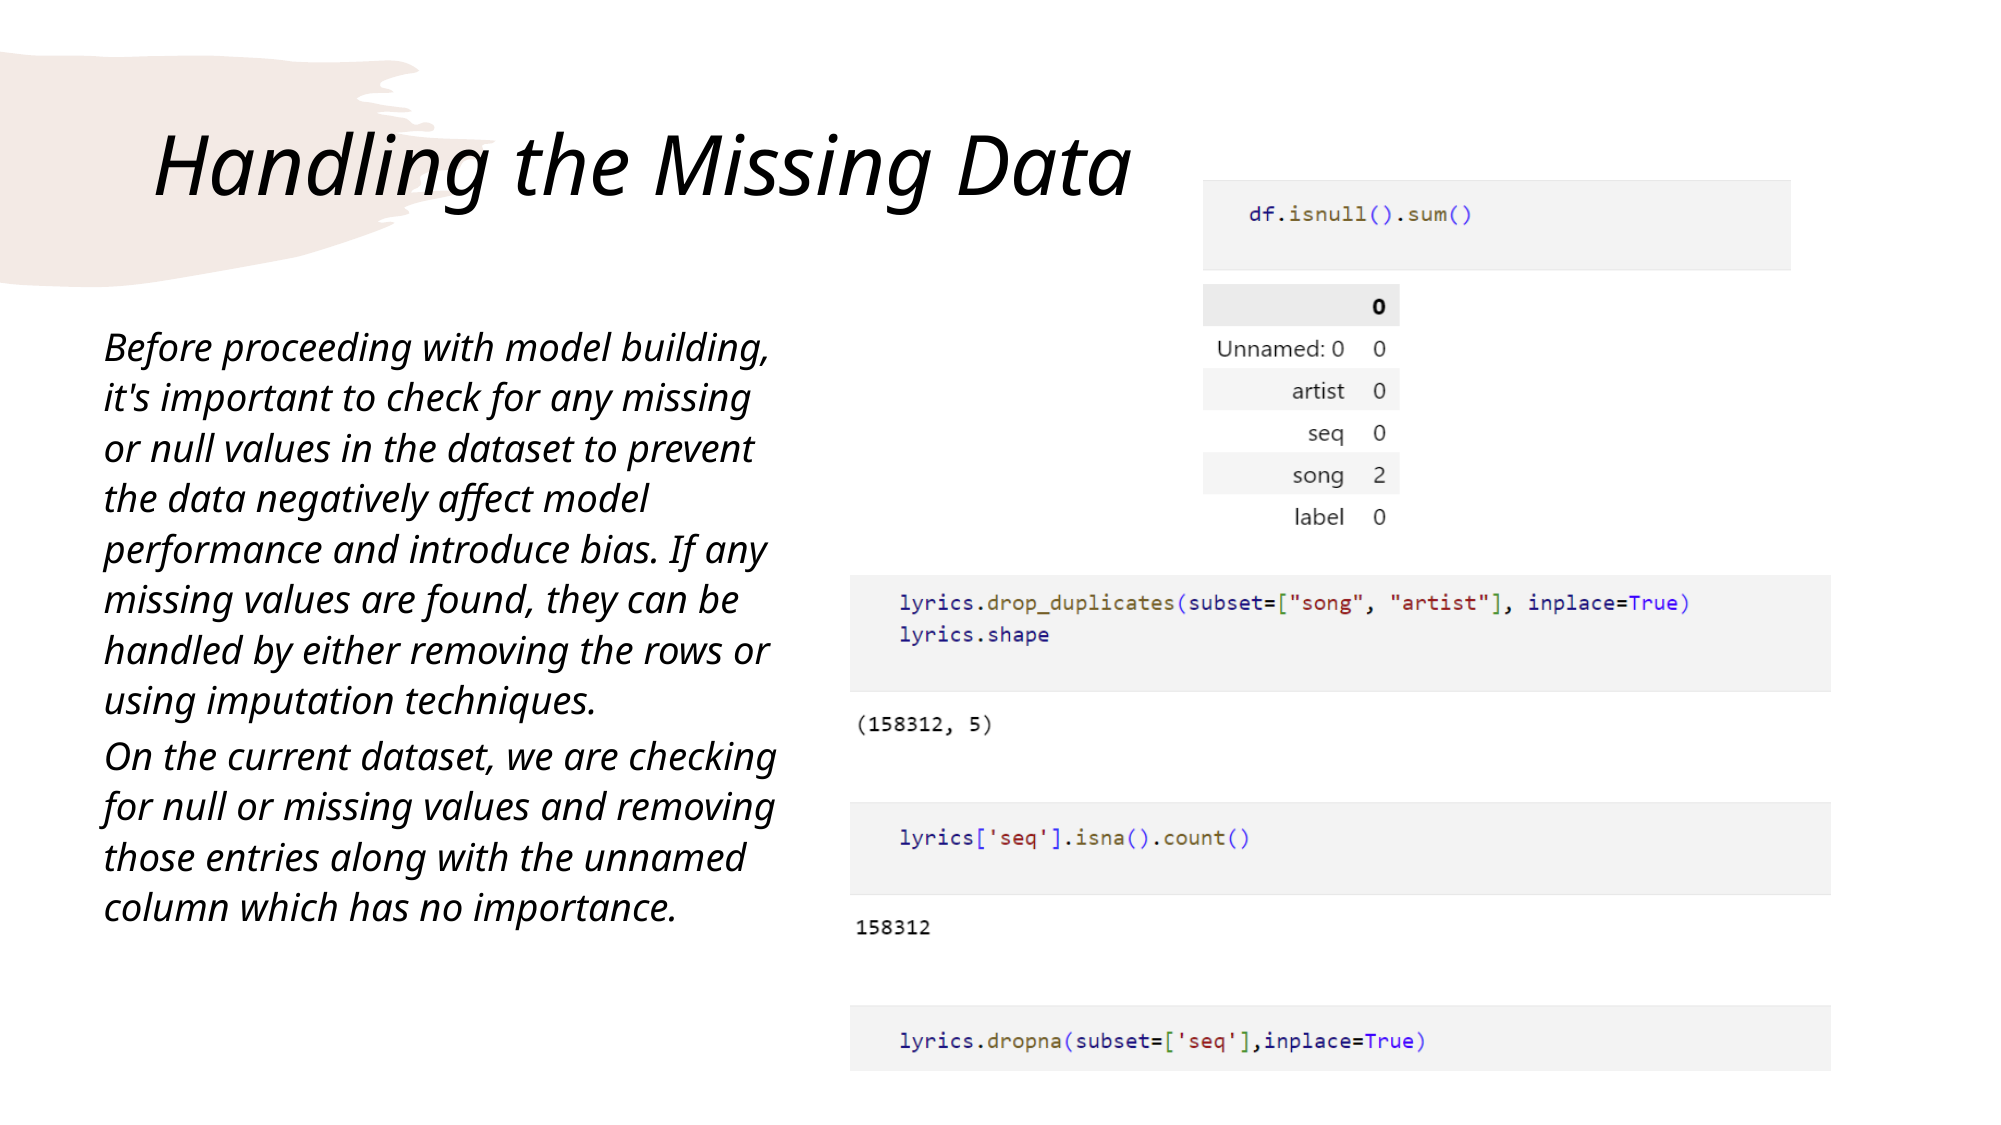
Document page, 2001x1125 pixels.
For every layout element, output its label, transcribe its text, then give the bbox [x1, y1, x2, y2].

picture [850, 575, 1831, 1071]
list Before proceeding with model building, it's important to check for any missing or null values in the dataset to prevent the data negatively affect model performance and introduce bias. If any missing values are found, they can be handled by either removing the rows or using imputation techniques. On the current dataset, we are checking for null or missing values and removing those entries along with the unnamed column which has no importance. [88, 310, 797, 1013]
title Handling the Missing Data [137, 59, 1863, 278]
picture [1203, 180, 1791, 550]
